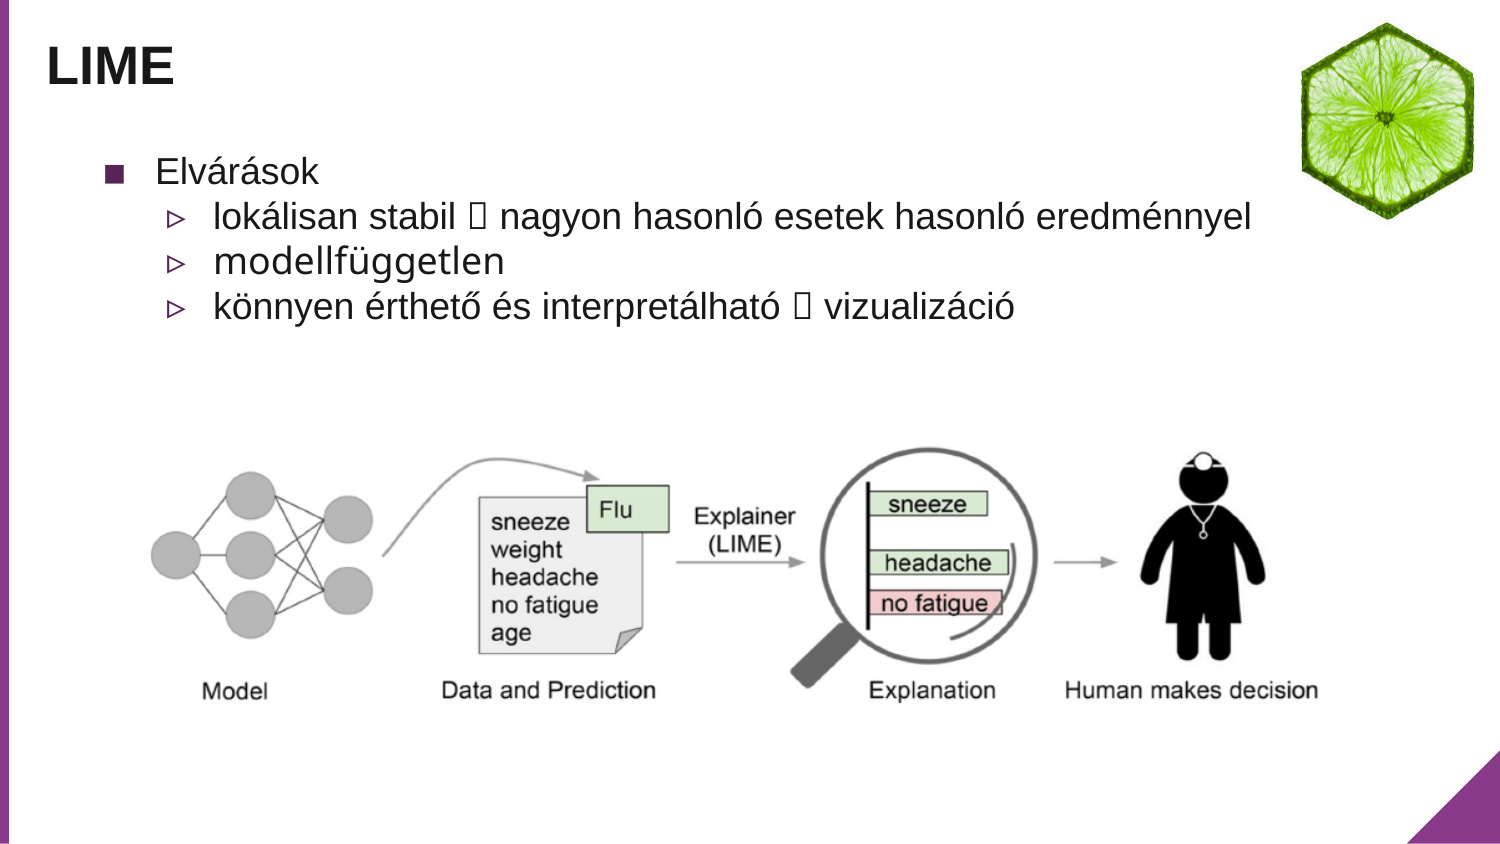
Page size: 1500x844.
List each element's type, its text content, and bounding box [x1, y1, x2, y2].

list Elvárások lokálisan stabil  nagyon hasonló esetek hasonló eredménnyel modellfüggetlen könnyen érthető és interpretálható  vizualizáció [69, 132, 1345, 649]
picture [130, 418, 1373, 723]
title LIME [31, 15, 1291, 110]
picture [1296, 8, 1500, 234]
